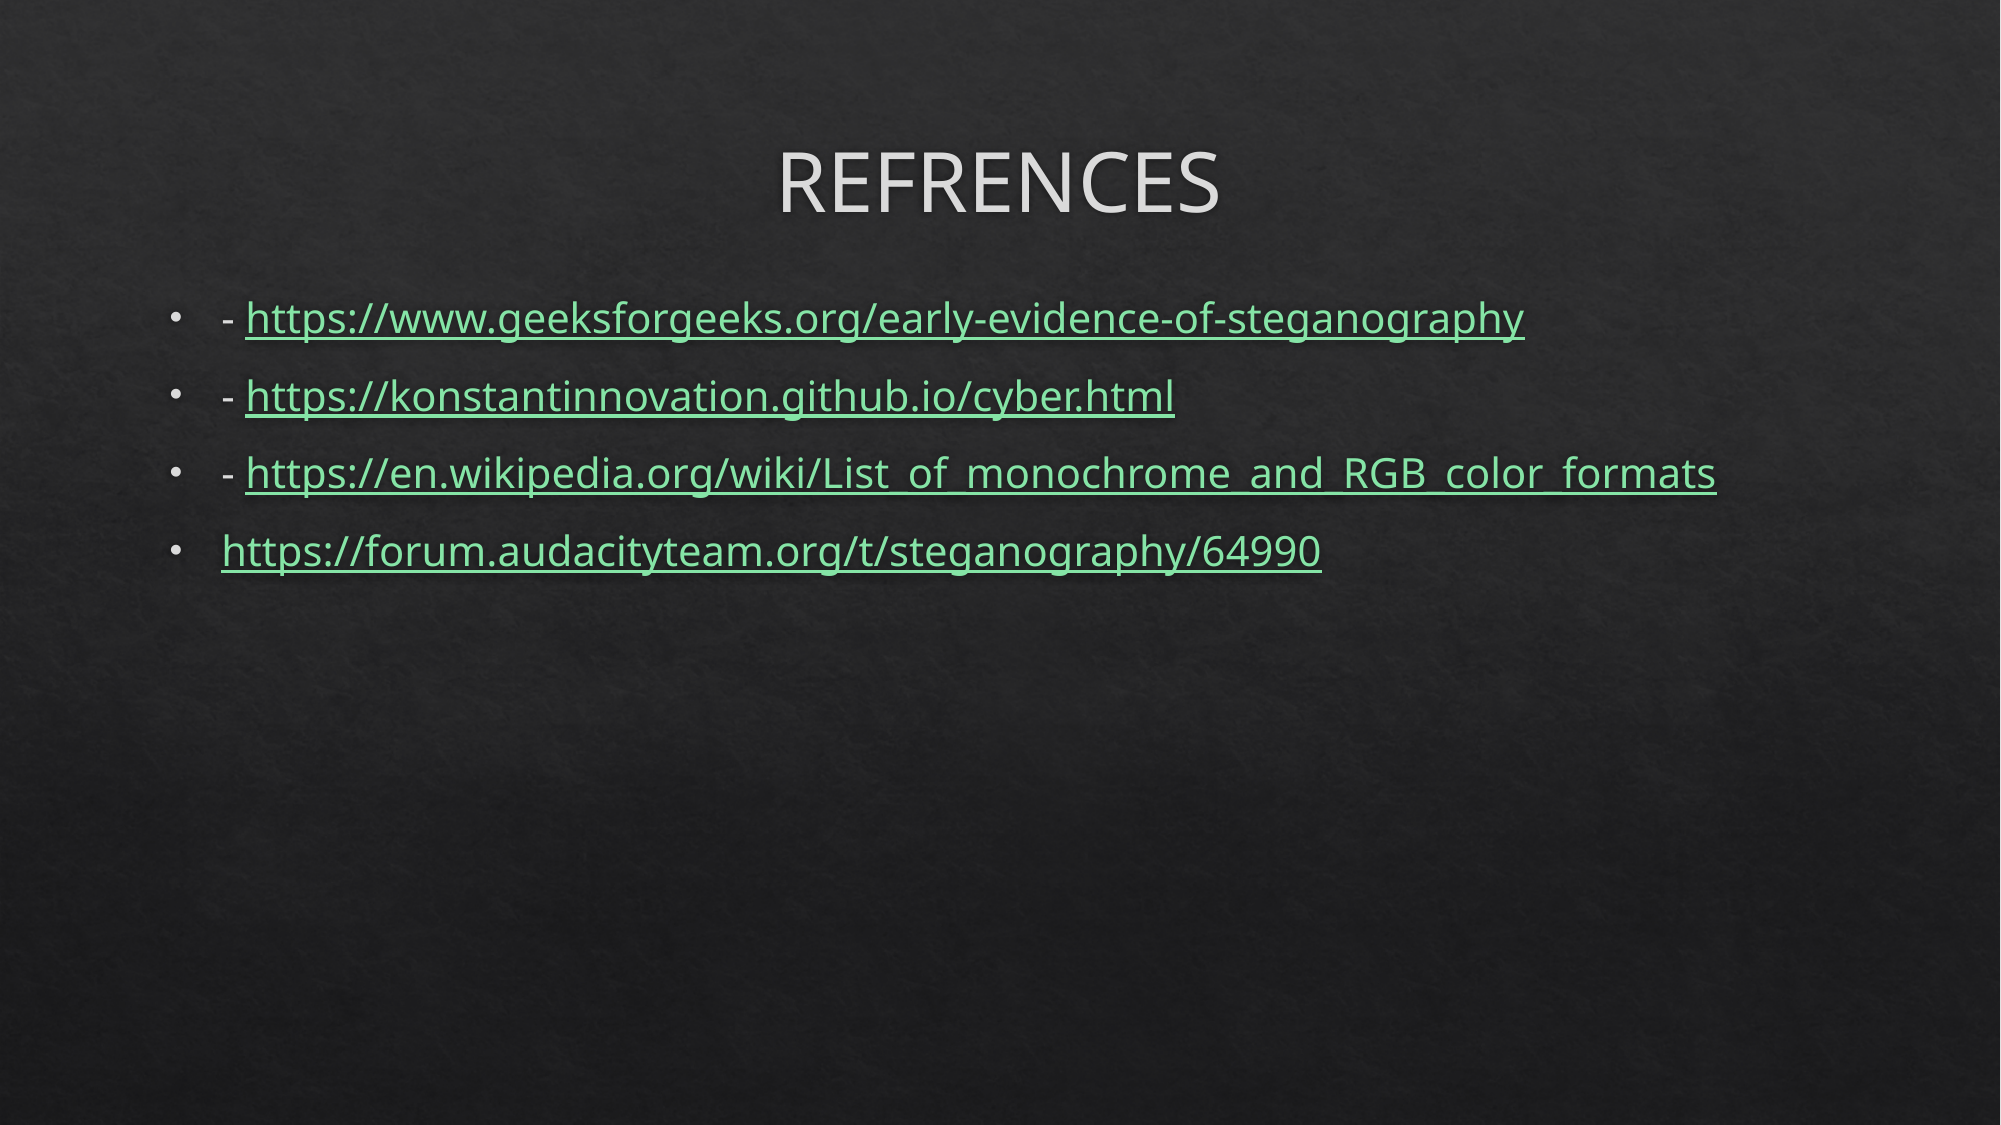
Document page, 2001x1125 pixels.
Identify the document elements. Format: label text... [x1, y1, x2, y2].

title REFRENCES [149, 99, 1849, 260]
list - https://www.geeksforgeeks.org/early-evidence-of-steganography - https://konstantinnovation.github.io/cyber.html - https://en.wikipedia.org/wiki/List_of_monochrome_and_RGB_color_formats https://forum.audacityteam.org/t/steganography/64990 [149, 284, 1849, 950]
